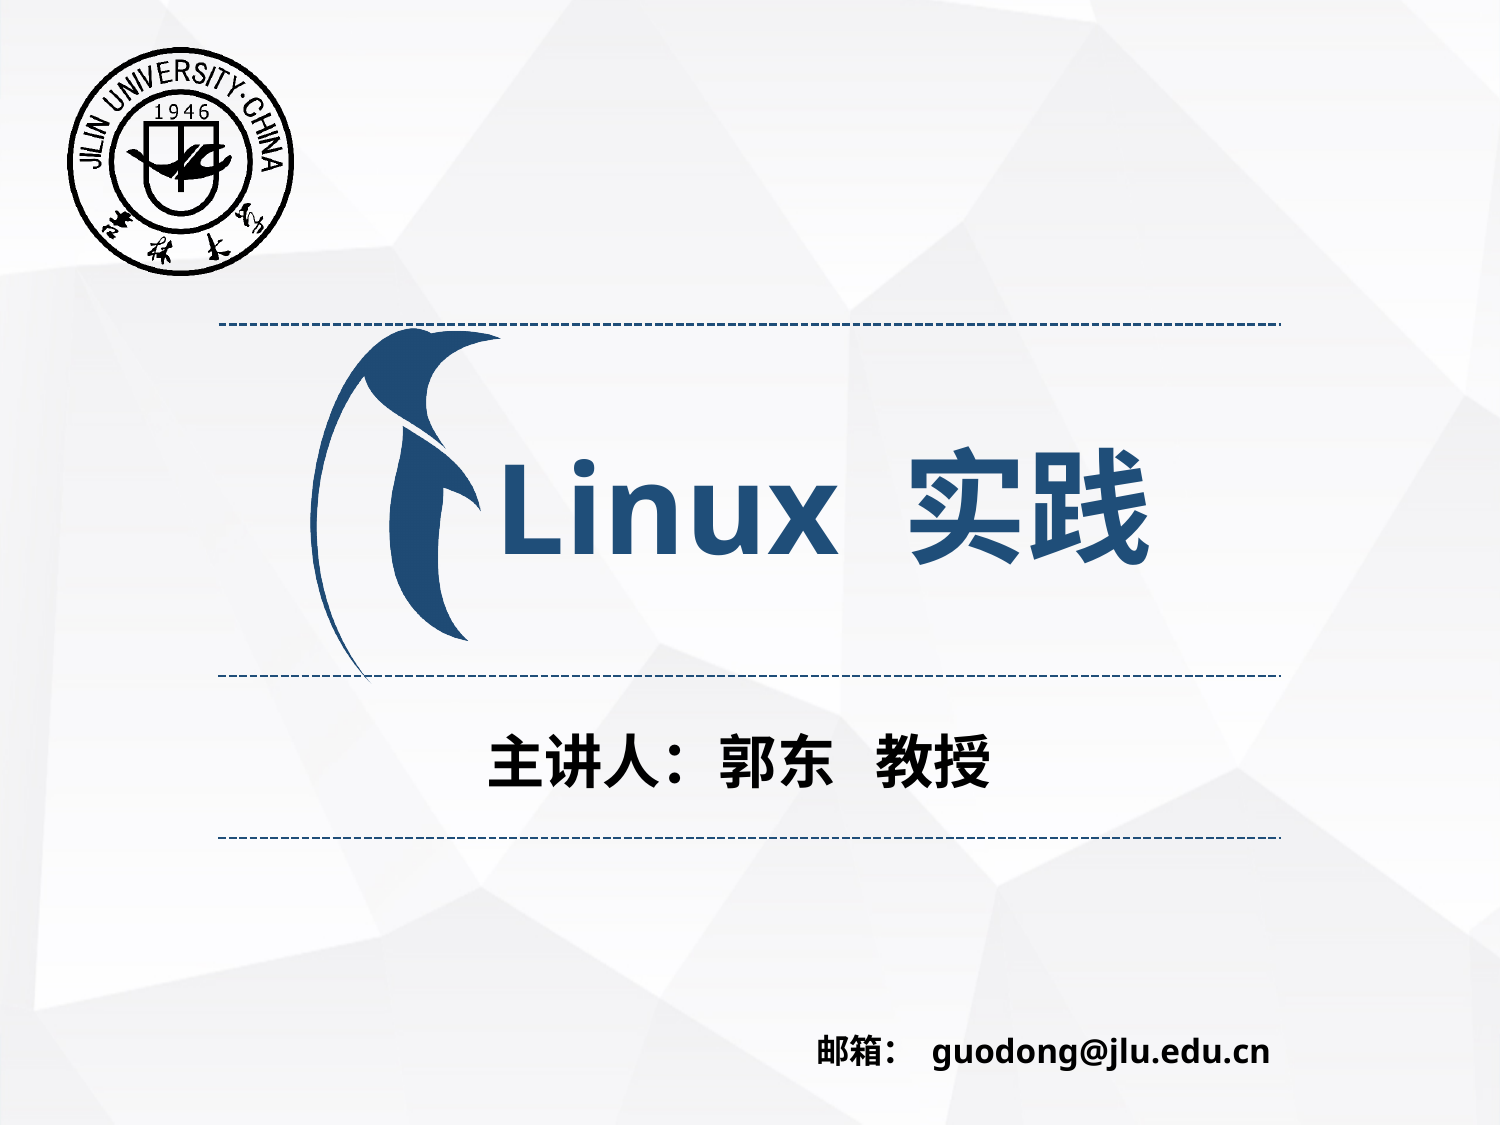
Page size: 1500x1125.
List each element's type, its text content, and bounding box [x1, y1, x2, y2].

picture [0, 0, 1500, 1125]
text_box Linux 实践 [501, 422, 1339, 588]
text_box 邮箱： guodong@jlu.edu.cn [801, 1022, 1296, 1078]
text_box 主讲人：郭东 教授 [471, 717, 1261, 803]
